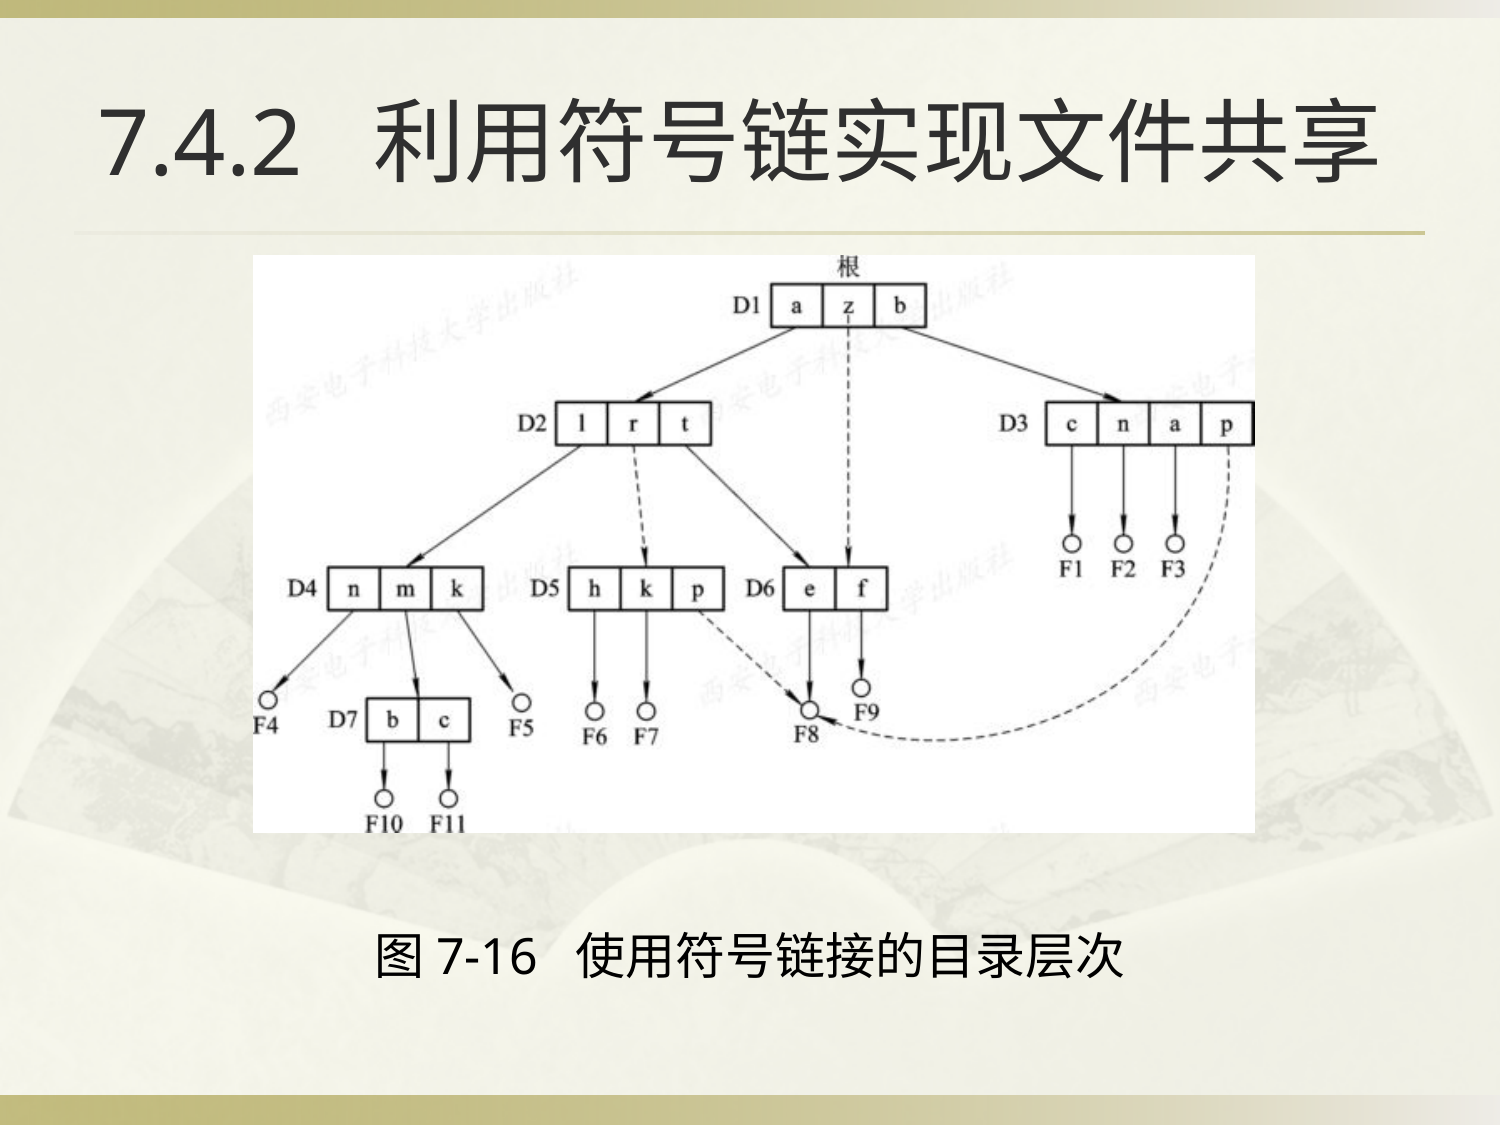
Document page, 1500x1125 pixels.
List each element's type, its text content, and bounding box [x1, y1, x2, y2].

picture [253, 254, 1255, 833]
title 7.4.2 利用符号链实现文件共享 [75, 45, 1425, 233]
list 图7-16 使用符号链接的目录层次 [75, 916, 1425, 1032]
